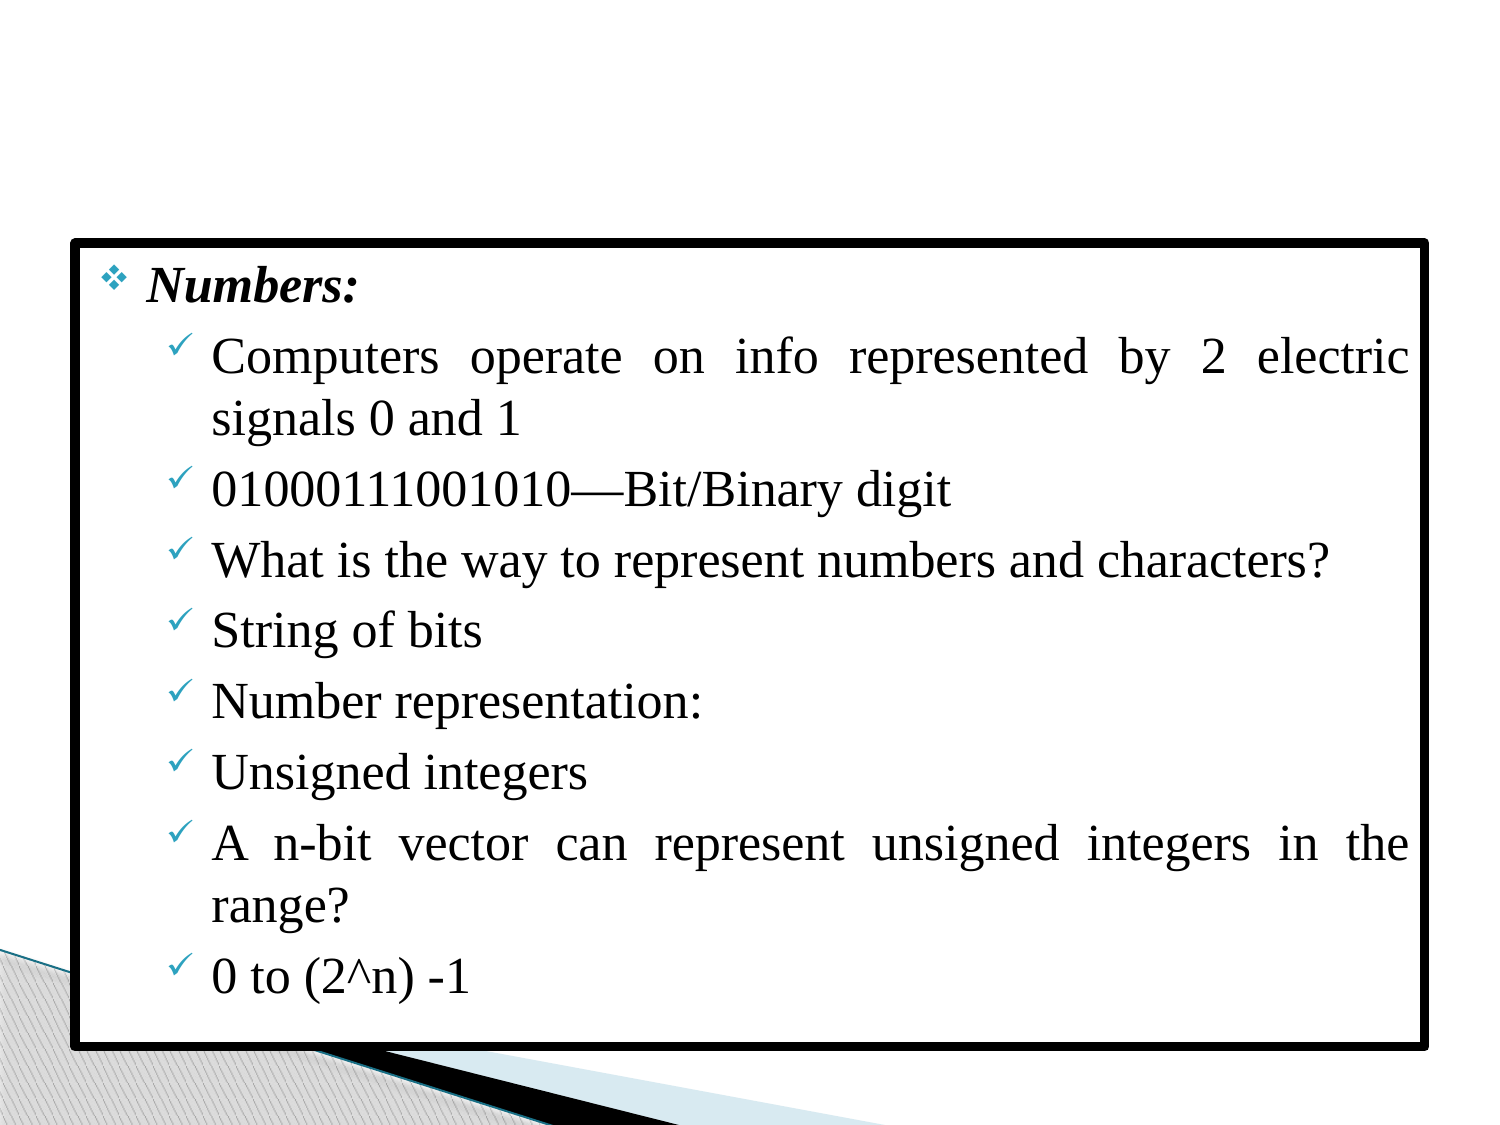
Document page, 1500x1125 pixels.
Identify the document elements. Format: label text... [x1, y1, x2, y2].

list Numbers: Computers operate on info represented by 2 electric signals 0 and 1 01000111001010—Bit/Binary digit What is the way to represent numbers and characters? String of bits Number representation: Unsigned integers A n-bit vector can represent unsigned integers in the range? 0 to (2^n) -1 [70, 238, 1429, 1051]
